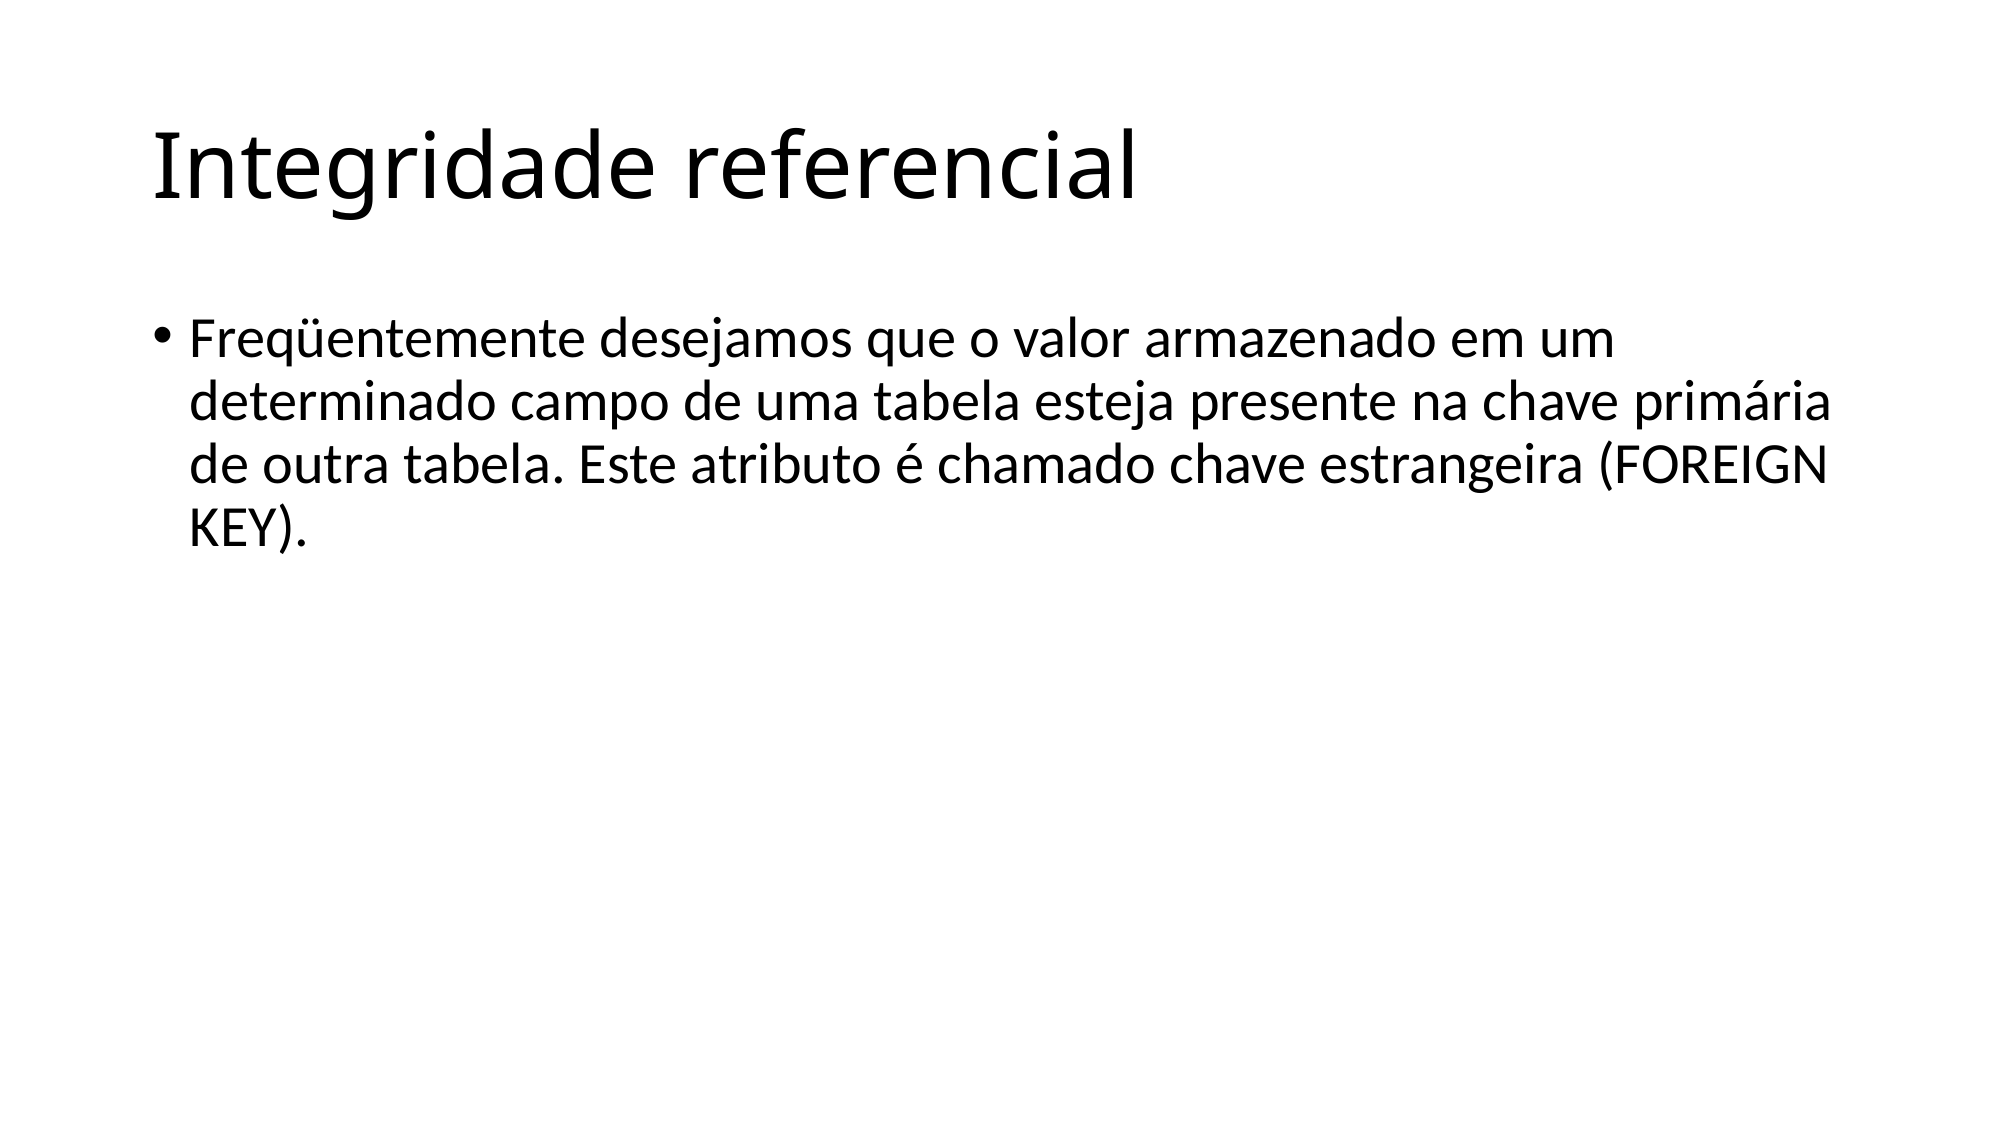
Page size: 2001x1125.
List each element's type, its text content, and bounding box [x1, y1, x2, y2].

list Freqüentemente desejamos que o valor armazenado em um determinado campo de uma tabela esteja presente na chave primária de outra tabela. Este atributo é chamado chave estrangeira (FOREIGN KEY). [137, 299, 1863, 1014]
title Integridade referencial [137, 59, 1863, 278]
